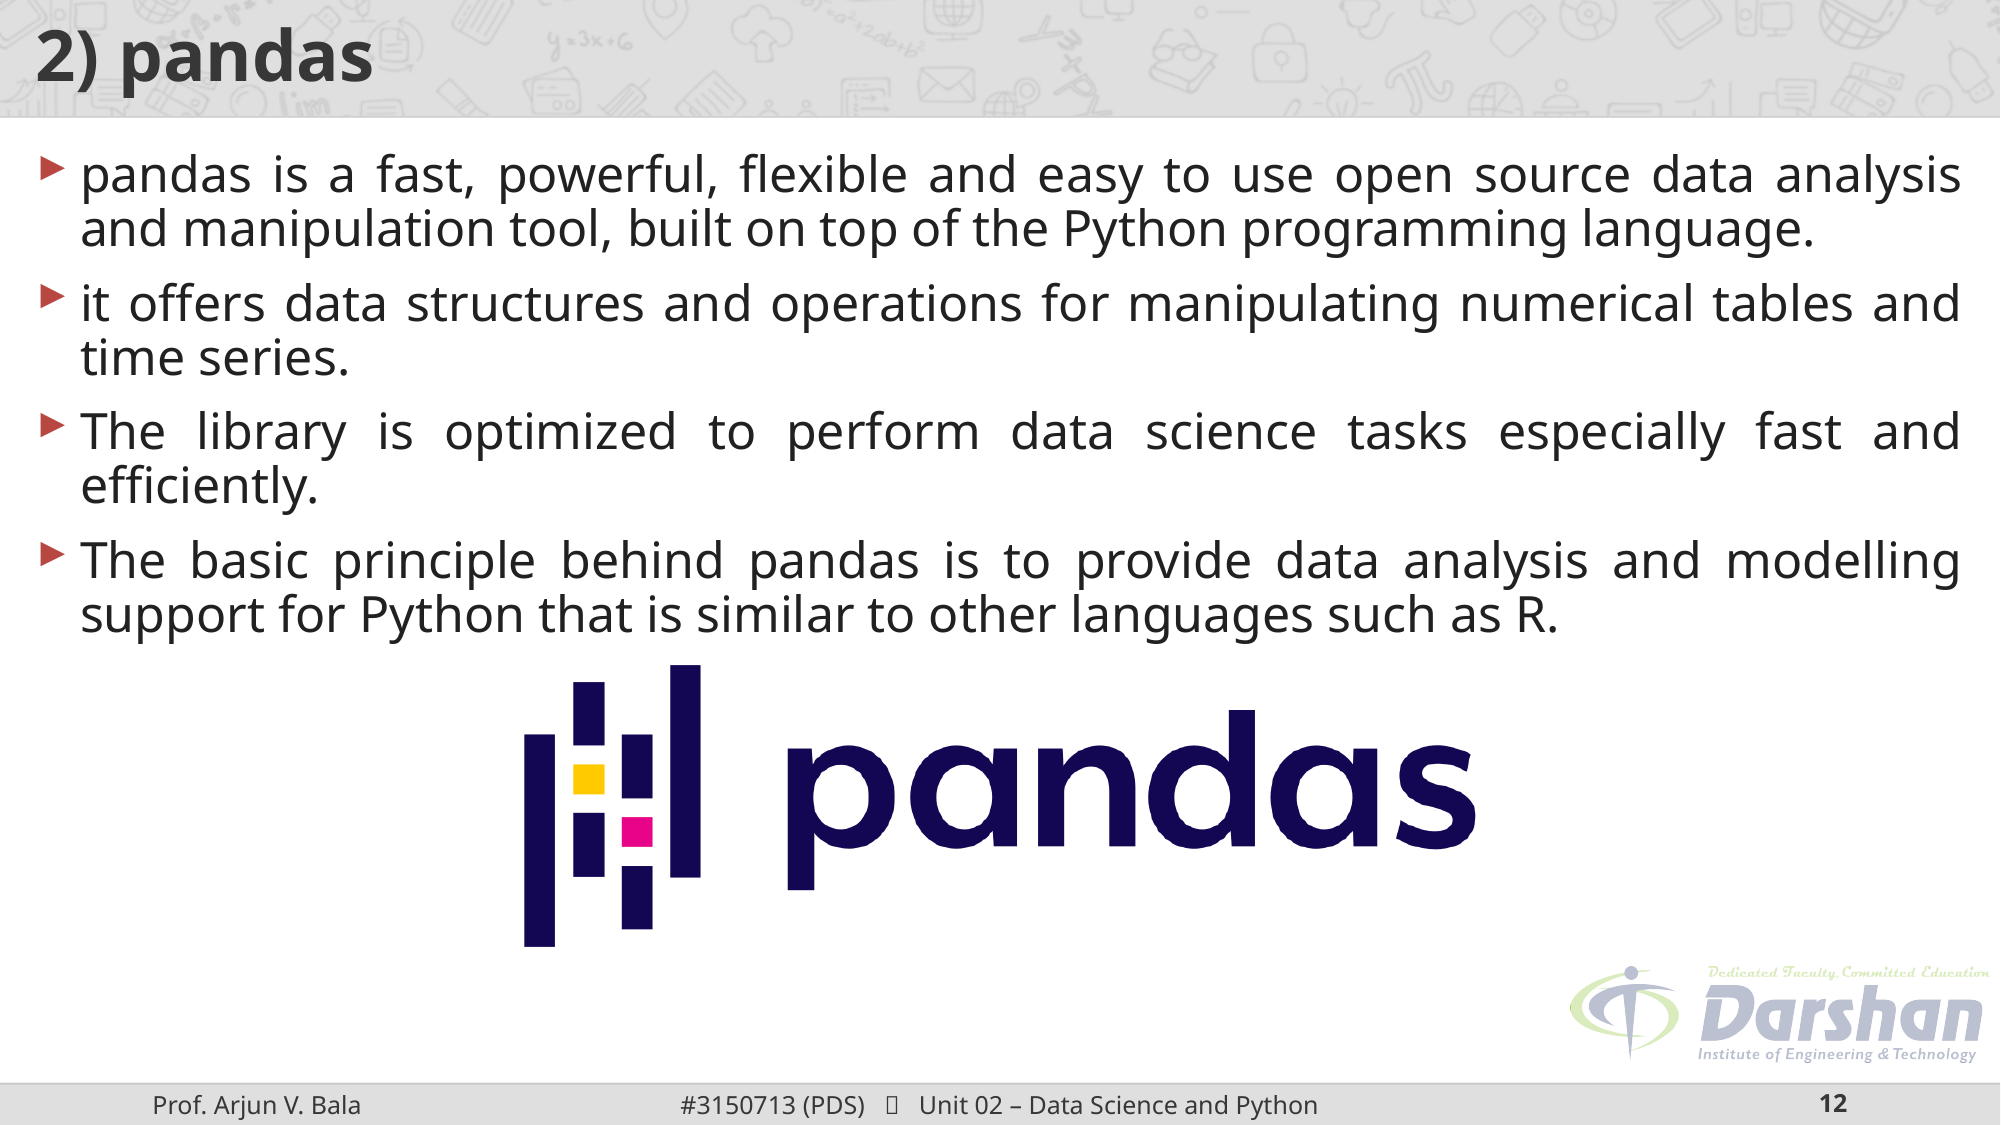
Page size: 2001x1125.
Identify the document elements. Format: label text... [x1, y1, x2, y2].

list pandas is a fast, powerful, flexible and easy to use open source data analysis and manipulation tool, built on top of the Python programming language. it offers data structures and operations for manipulating numerical tables and time series. The library is optimized to perform data science tasks especially fast and efficiently. The basic principle behind pandas is to provide data analysis and modelling support for Python that is similar to other languages such as R. [21, 141, 1979, 1059]
picture [477, 594, 1522, 1017]
title 2) pandas [0, 0, 2000, 117]
